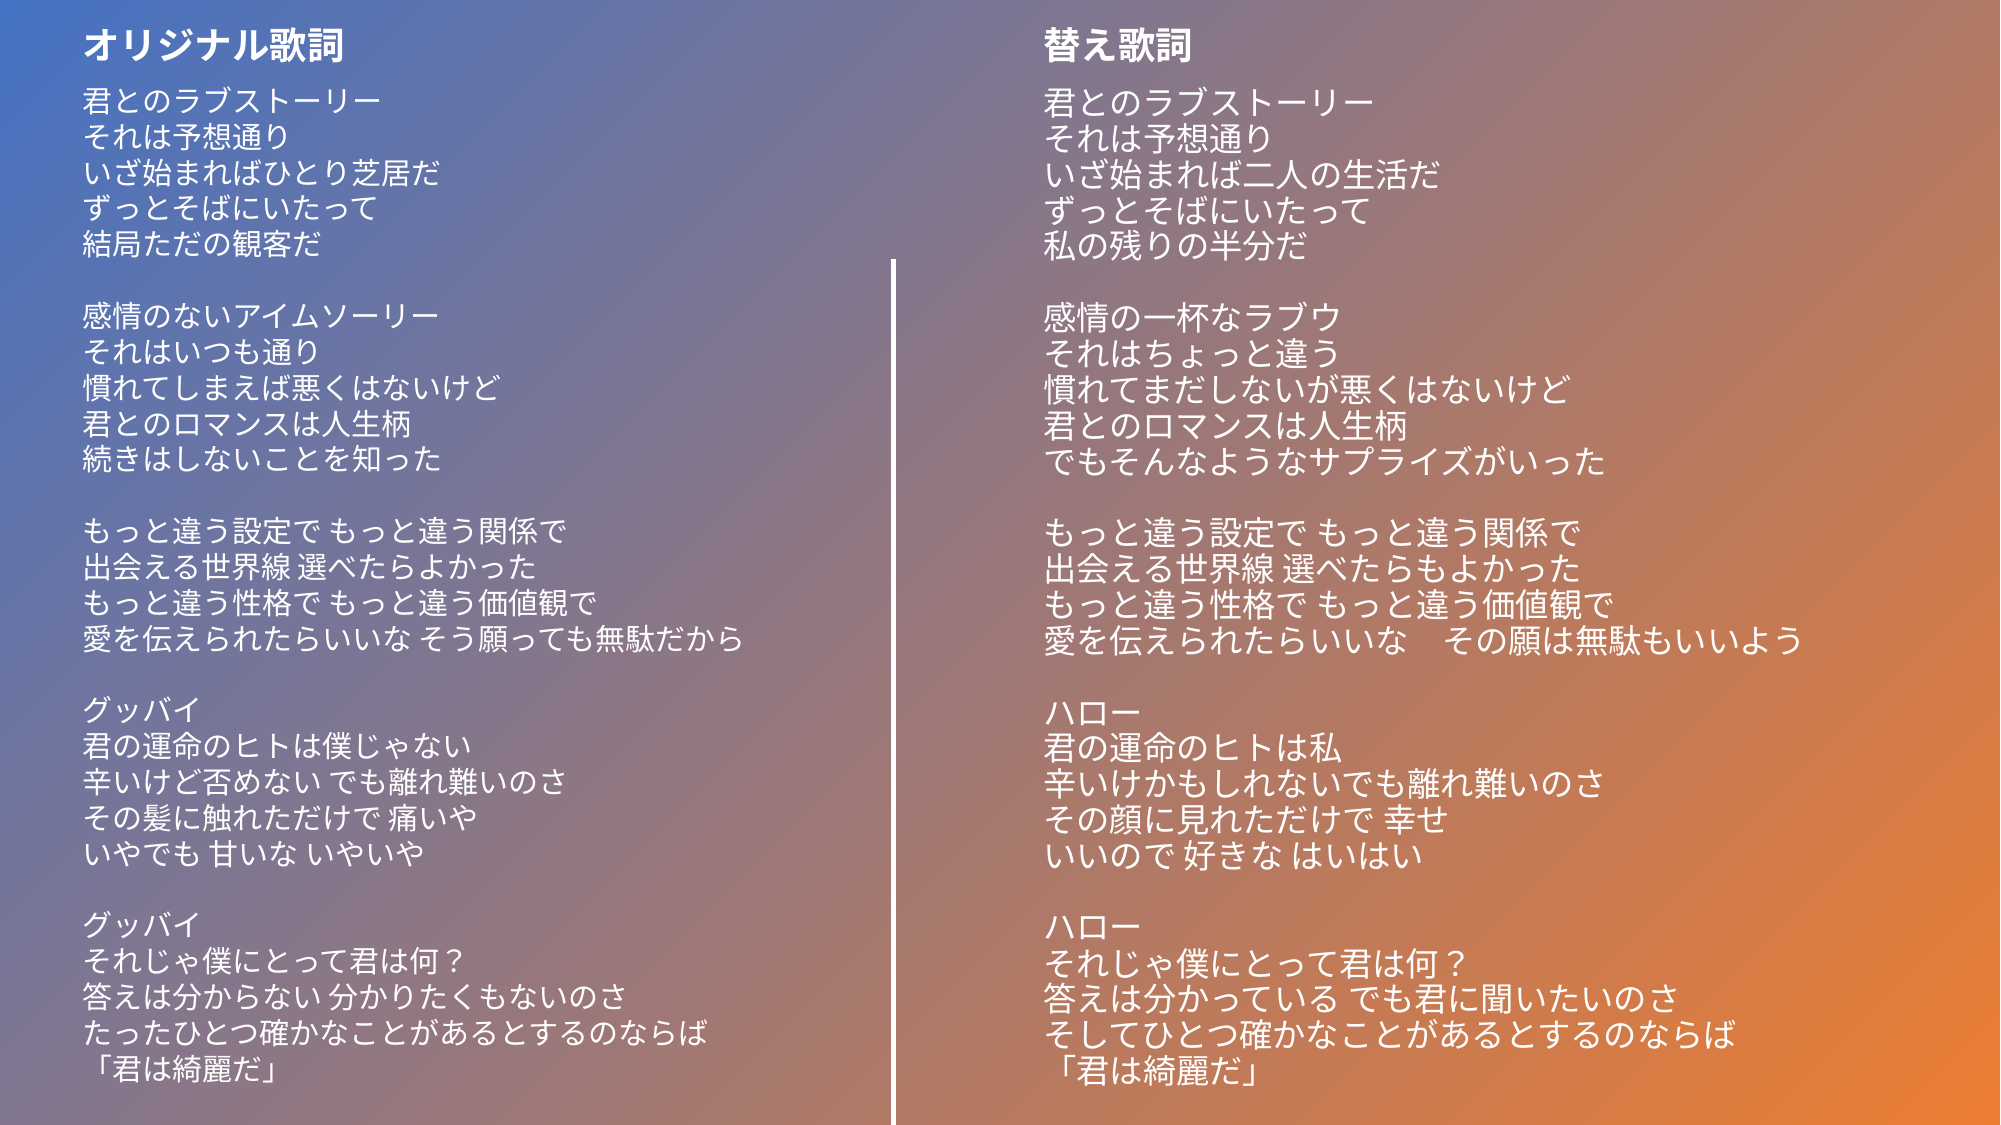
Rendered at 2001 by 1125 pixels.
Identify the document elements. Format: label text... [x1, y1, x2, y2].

text_box 君とのラブストーリー それは予想通り いざ始まればひとり芝居だ ずっとそばにいたって 結局ただの観客だ 感情のないアイムソーリー それはいつも通り 慣れてしまえば悪くはないけど 君とのロマンスは人生柄 続きはしないことを知った もっと違う設定で もっと違う関係で 出会える世界線 選べたらよかった もっと違う性格で もっと違う価値観で 愛を伝えられたらいいな そう願っても無駄だから グッバイ 君の運命のヒトは僕じゃない 辛いけど否めない でも離れ難いのさ その髪に触れただけで 痛いや いやでも 甘いな いやいや グッバイ それじゃ僕にとって君は何？ 答えは分からない 分かりたくもないのさ たったひとつ確かなことがあるとするのならば 「君は綺麗だ」 [67, 75, 827, 1103]
text_box [0, 0, 2000, 1125]
text_box 替え歌詞 [1028, 14, 1343, 75]
text_box オリジナル歌詞 [67, 14, 382, 75]
text_box 君とのラブストーリー それは予想通り いざ始まれば二人の生活だ ずっとそばにいたって 私の残りの半分だ 感情の一杯なラブウ それはちょっと違う 慣れてまだしないが悪くはないけど 君とのロマンスは人生柄 でもそんなようなサプライズがいった もっと違う設定で もっと違う関係で 出会える世界線 選べたらもよかった もっと違う性格で もっと違う価値観で 愛を伝えられたらいいな その願は無駄もいいよう ハロー 君の運命のヒトは私 辛いけかもしれないでも離れ難いのさ その顔に見れただけで 幸せ いいので 好きな はいはい ハロー それじゃ僕にとって君は何？ 答えは分かっている でも君に聞いたいのさ そしてひとつ確かなことがあるとするのならば 「君は綺麗だ」 [1028, 75, 1826, 1103]
